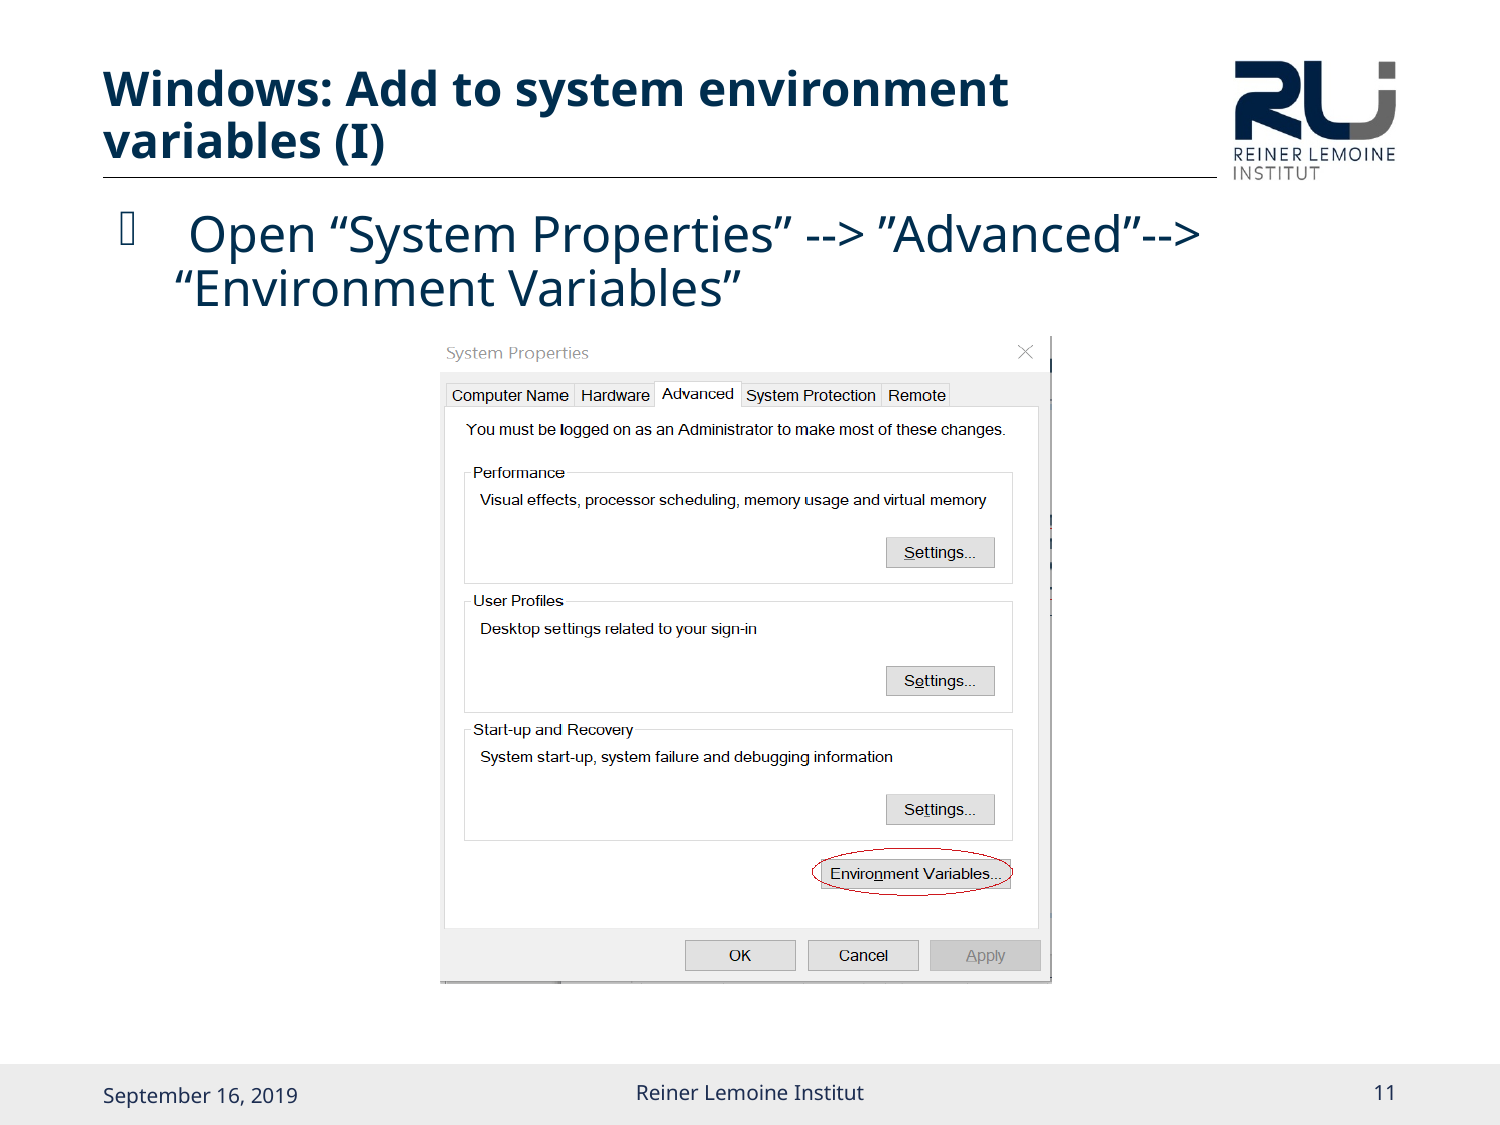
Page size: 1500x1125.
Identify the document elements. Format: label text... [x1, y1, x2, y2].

list Open “System Properties” --> ”Advanced”--> “Environment Variables” [104, 209, 1399, 984]
footer Reiner Lemoine Institut [496, 1064, 1004, 1124]
slide_number 10 [1059, 1064, 1397, 1124]
title Windows: Add to system environment variables (I) [103, 57, 1218, 177]
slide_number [103, 1065, 441, 1125]
picture [440, 336, 1052, 984]
picture [1233, 60, 1397, 181]
